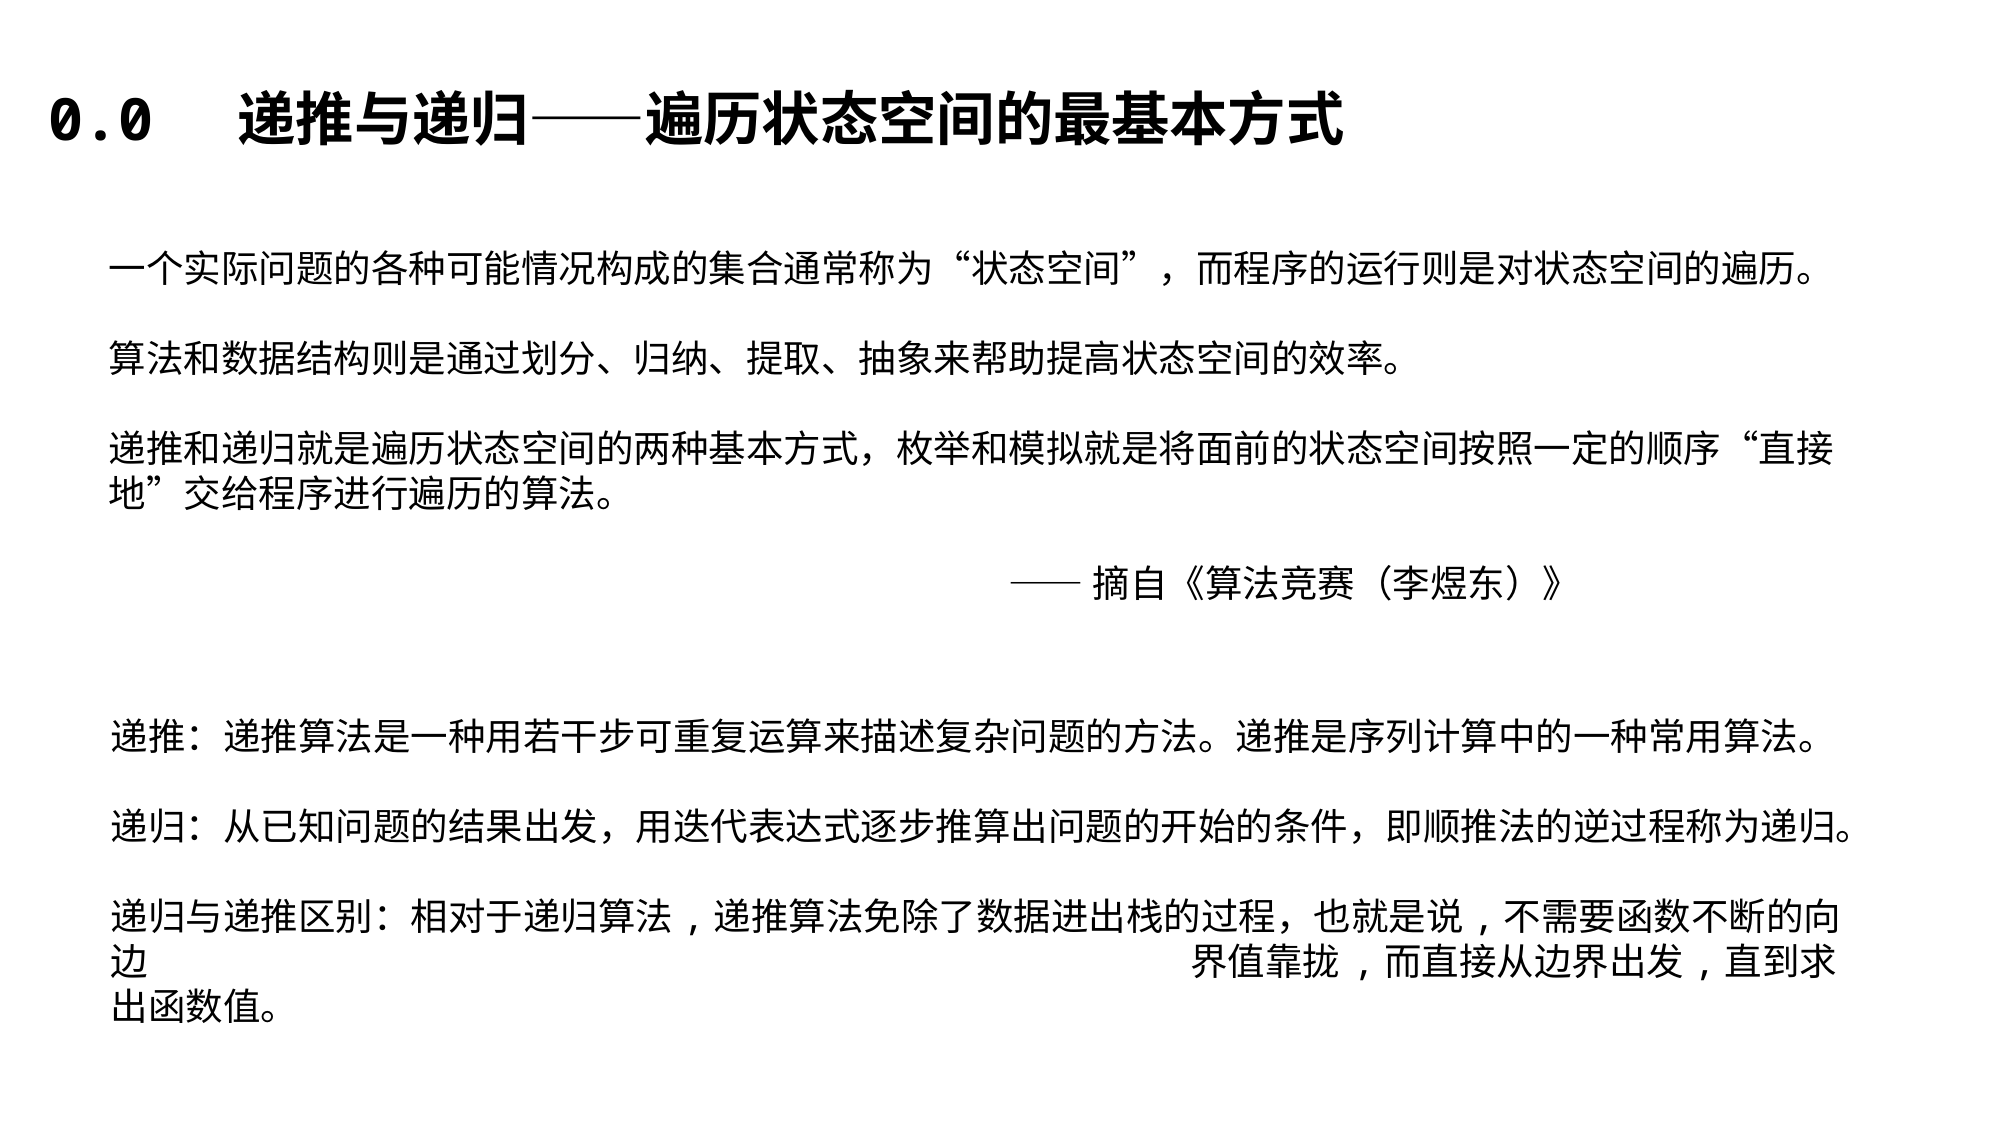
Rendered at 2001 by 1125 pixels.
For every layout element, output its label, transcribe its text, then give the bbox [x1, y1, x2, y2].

text_box 一个实际问题的各种可能情况构成的集合通常称为“状态空间”，而程序的运行则是对状态空间的遍历。 算法和数据结构则是通过划分、归纳、提取、抽象来帮助提高状态空间的效率。 递推和递归就是遍历状态空间的两种基本方式，枚举和模拟就是将面前的状态空间按照一定的顺序“直接地”交给程序进行遍历的算法。 ——摘自《算法竞赛（李煜东）》 [94, 238, 1875, 613]
text_box 递推：递推算法是一种用若干步可重复运算来描述复杂问题的方法。递推是序列计算中的一种常用算法。 递归：从已知问题的结果出发，用迭代表达式逐步推算出问题的开始的条件，即顺推法的逆过程称为递归。 递归与递推区别：相对于递归算法,递推算法免除了数据进出栈的过程，也就是说,不需要函数不断的向边 界值靠拢,而直接从边界出发,直到求出函数值。 [95, 705, 1881, 1035]
text_box 0.0 递推与递归——遍历状态空间的最基本方式 [33, 74, 1415, 159]
